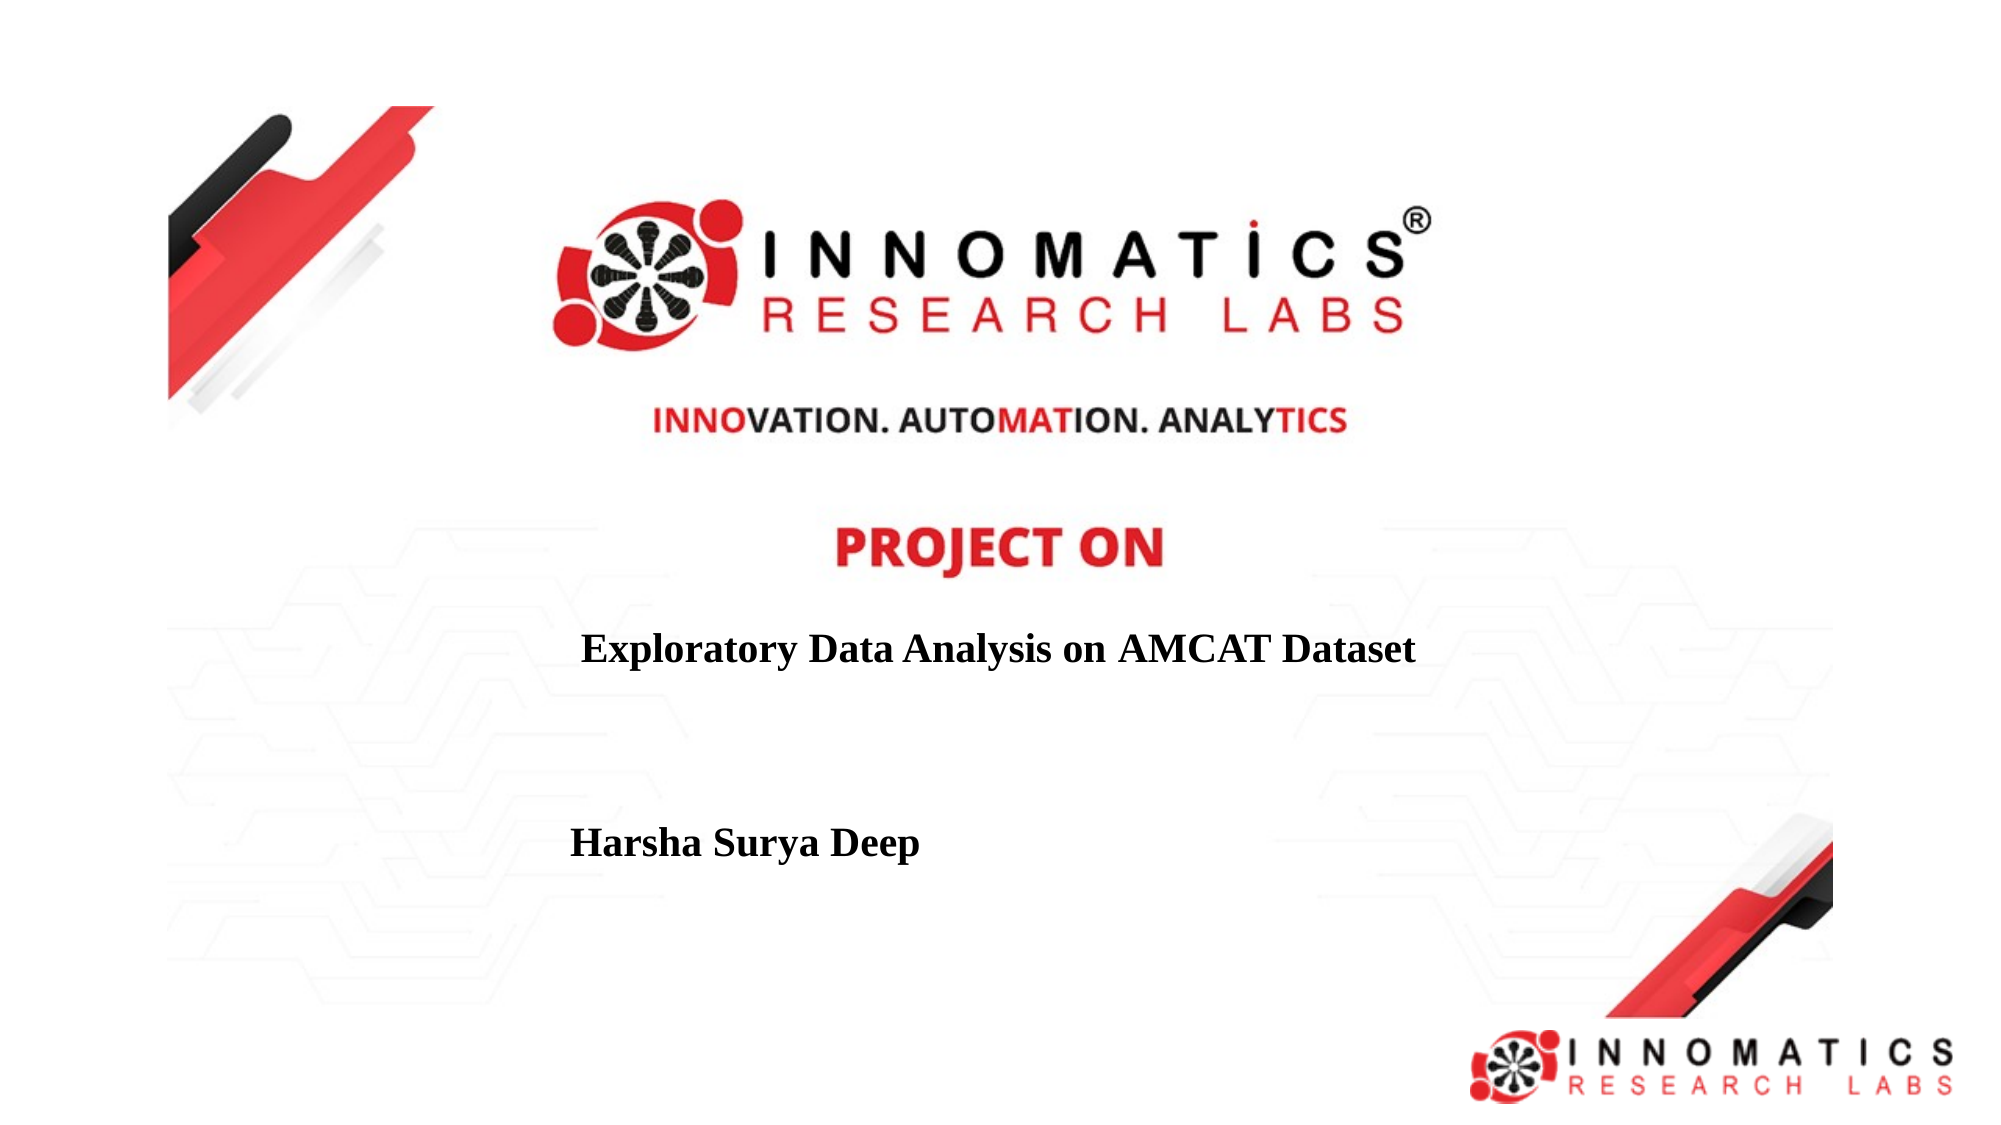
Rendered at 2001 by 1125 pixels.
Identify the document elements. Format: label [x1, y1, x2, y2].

picture [1470, 1030, 1955, 1104]
picture [166, 105, 1834, 1019]
